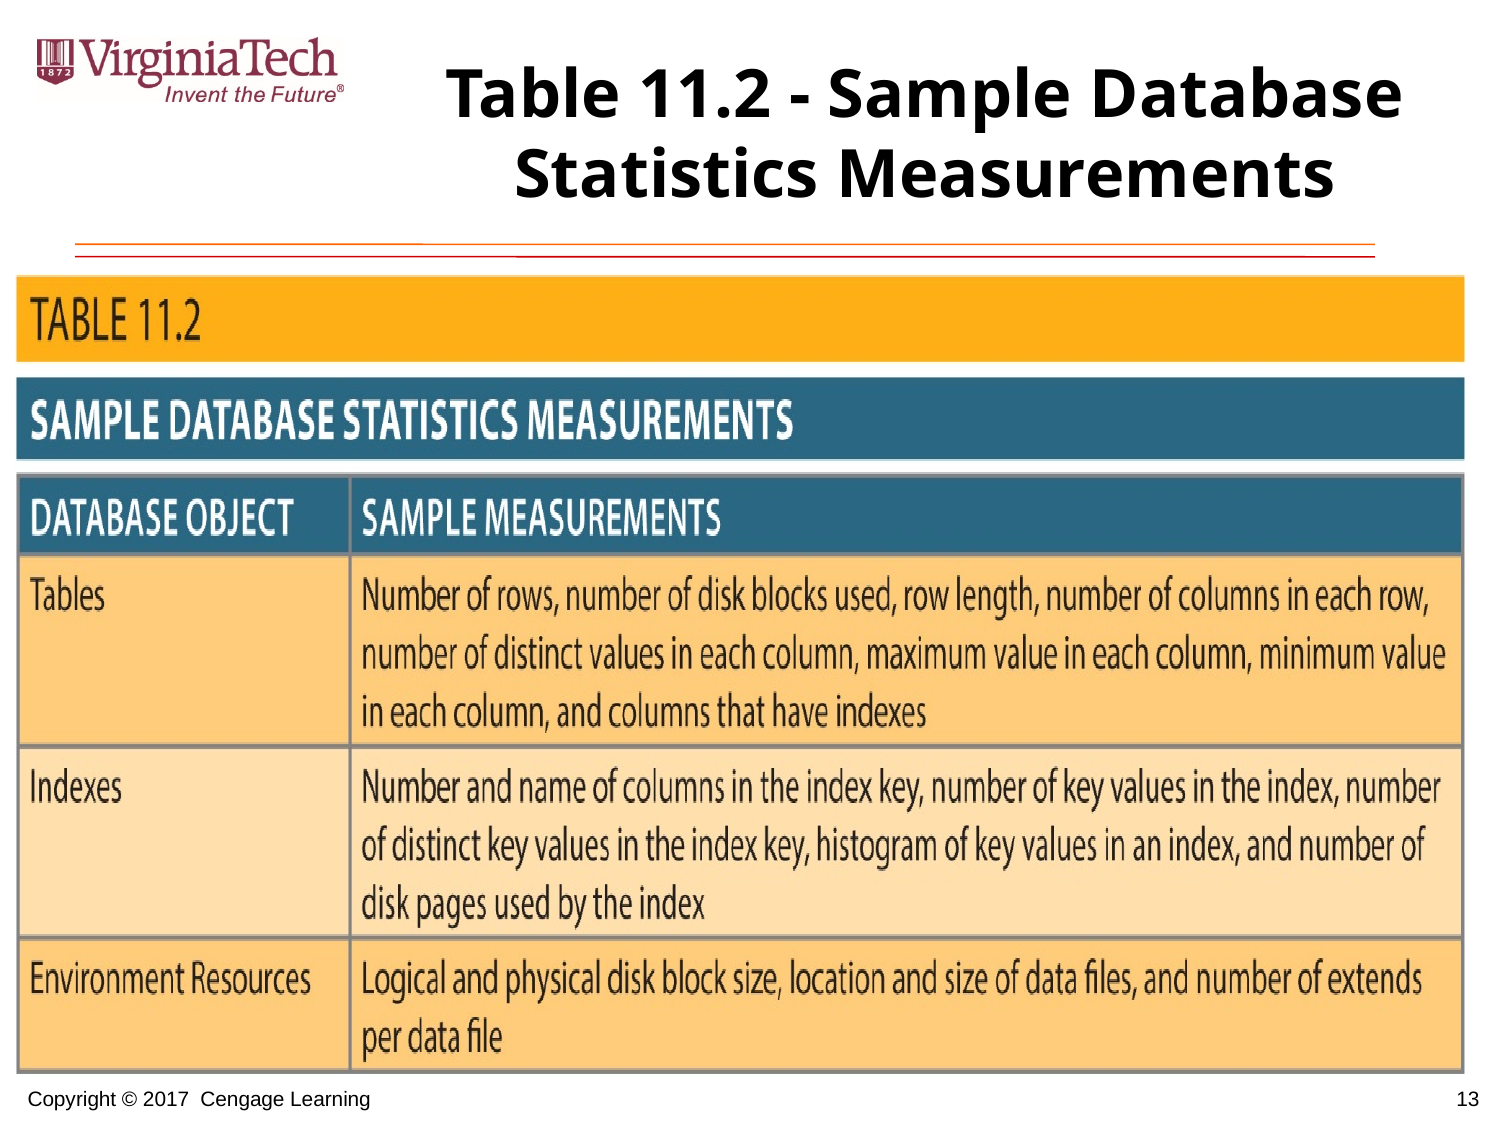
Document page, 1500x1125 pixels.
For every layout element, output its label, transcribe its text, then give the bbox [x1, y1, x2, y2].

picture [37, 37, 344, 102]
title Table 11.2 - Sample Database Statistics Measurements [350, 37, 1500, 225]
text_box 13 [1441, 1077, 1500, 1116]
picture [14, 274, 1466, 1078]
text_box Copyright © 2017 Cengage Learning [12, 1084, 488, 1116]
